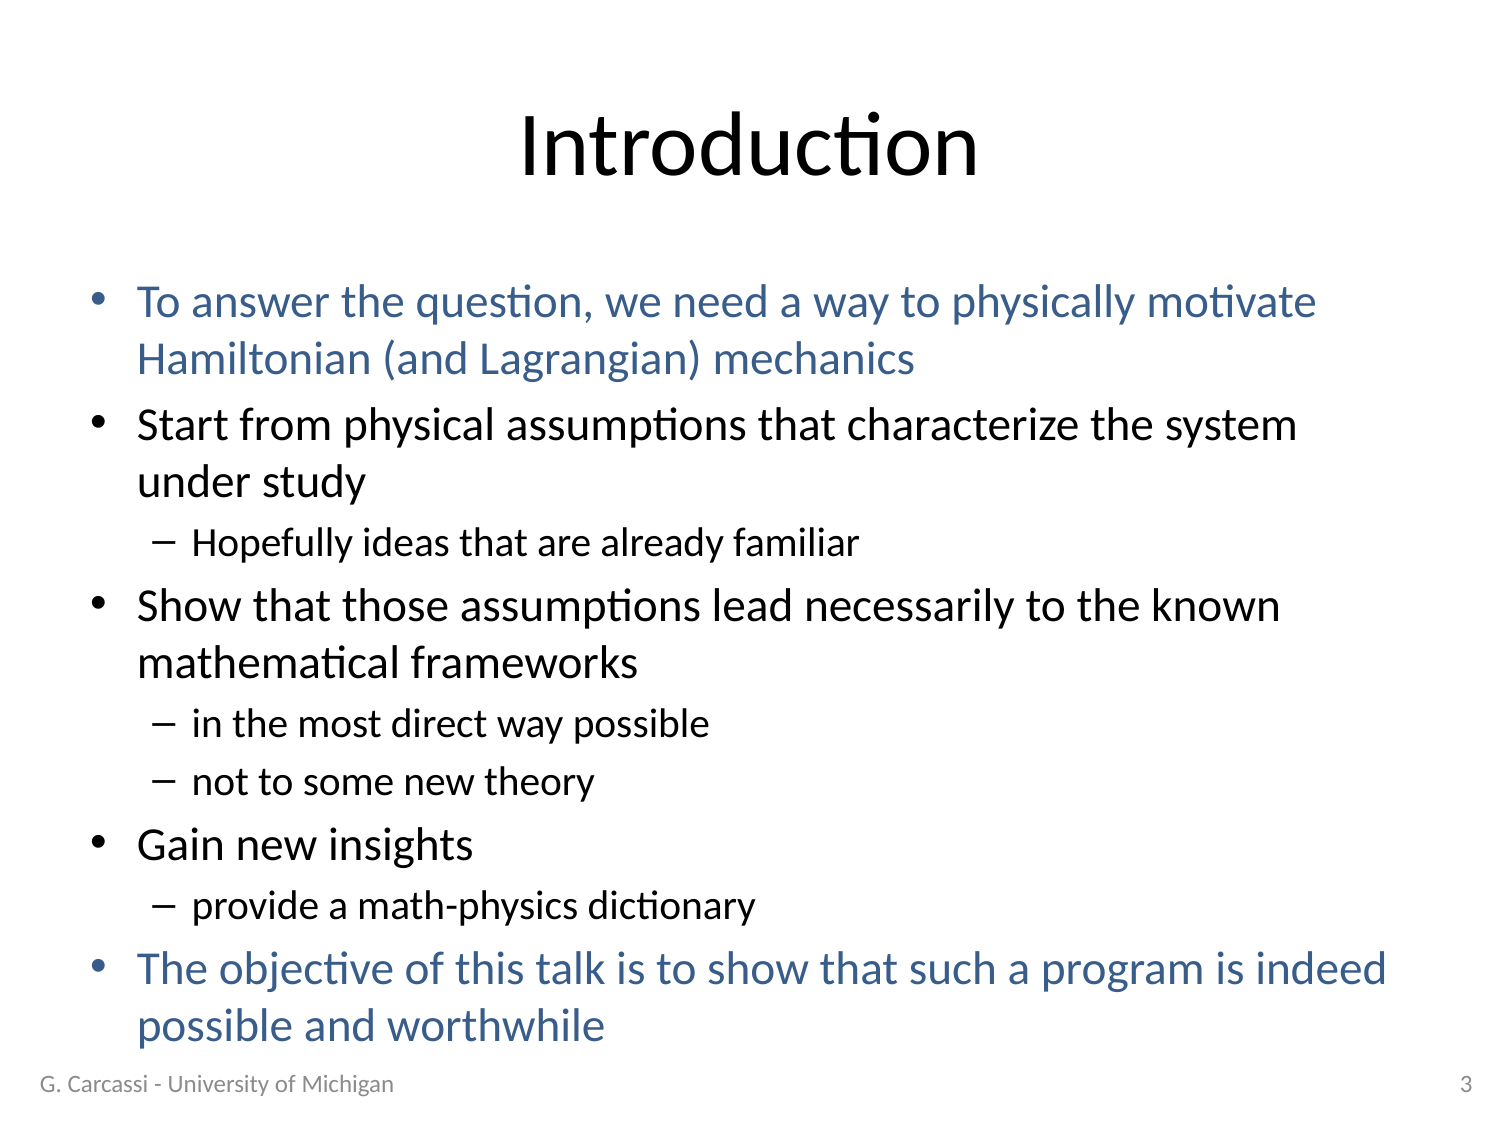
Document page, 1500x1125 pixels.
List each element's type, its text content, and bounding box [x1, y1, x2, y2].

list To answer the question, we need a way to physically motivate Hamiltonian (and Lagrangian) mechanics Start from physical assumptions that characterize the system under study Hopefully ideas that are already familiar Show that those assumptions lead necessarily to the known mathematical frameworks in the most direct way possible not to some new theory Gain new insights provide a math-physics dictionary The objective of this talk is to show that such a program is indeed possible and worthwhile [75, 262, 1425, 1063]
title Introduction [75, 45, 1425, 233]
footer G. Carcassi - University of Michigan [24, 1052, 500, 1113]
slide_number 3 [1137, 1052, 1488, 1113]
